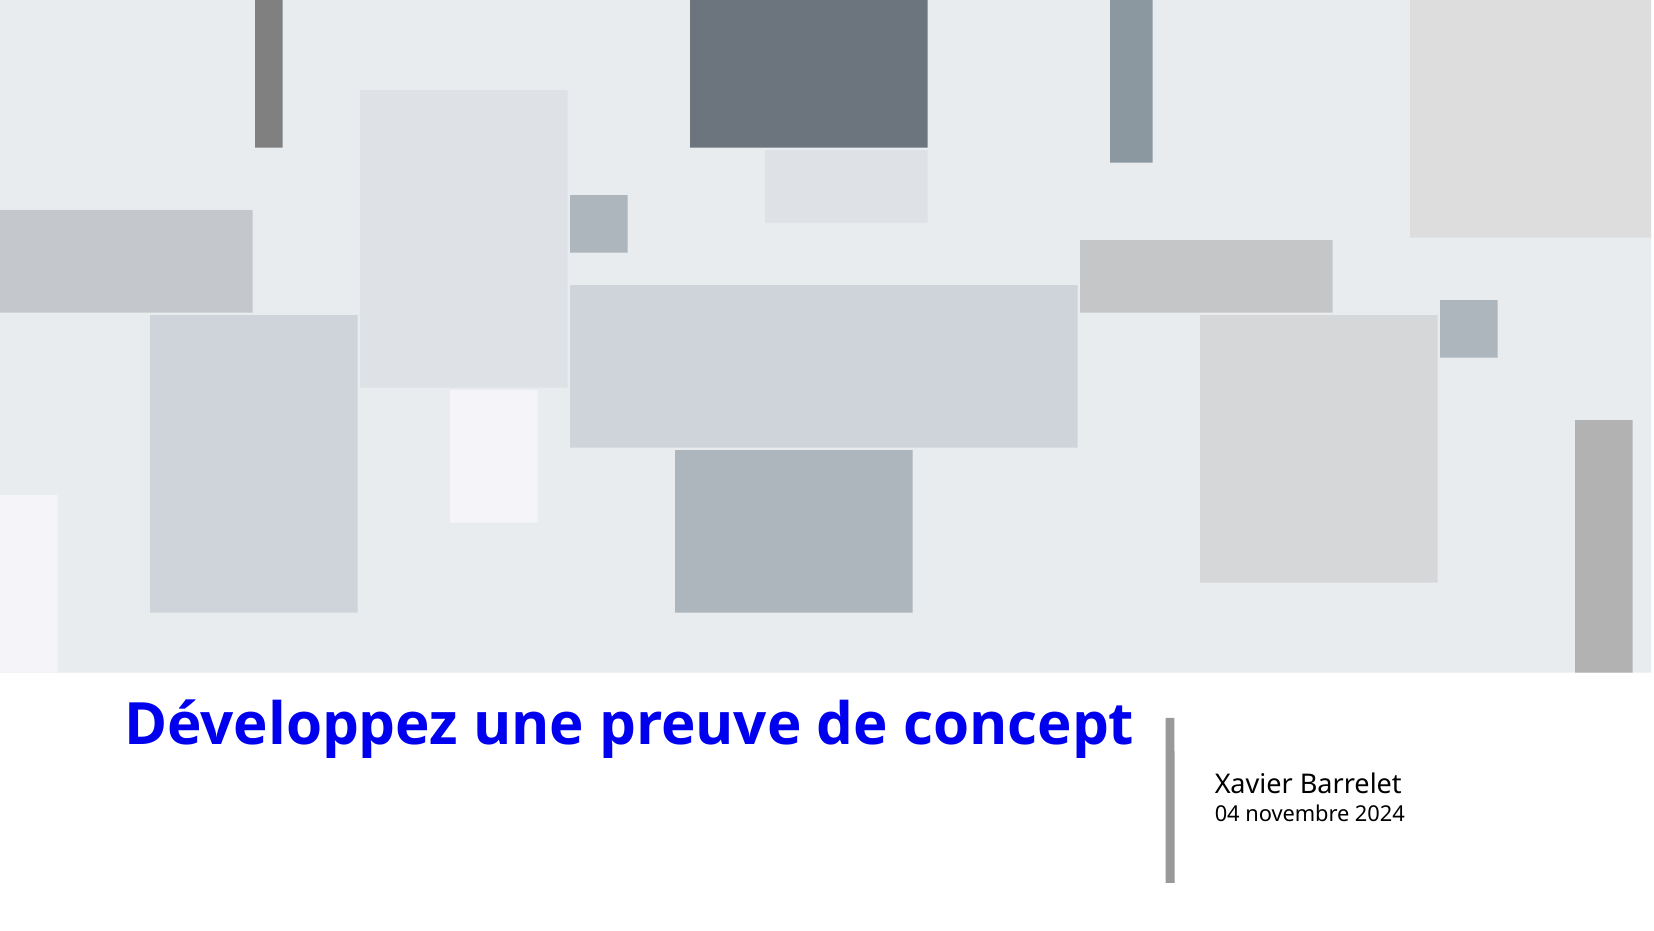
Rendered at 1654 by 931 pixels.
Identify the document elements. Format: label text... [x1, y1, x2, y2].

text_box Développez une preuve de concept [88, 679, 1150, 913]
text_box Xavier Barrelet 04 novembre 2024 [1200, 759, 1588, 838]
